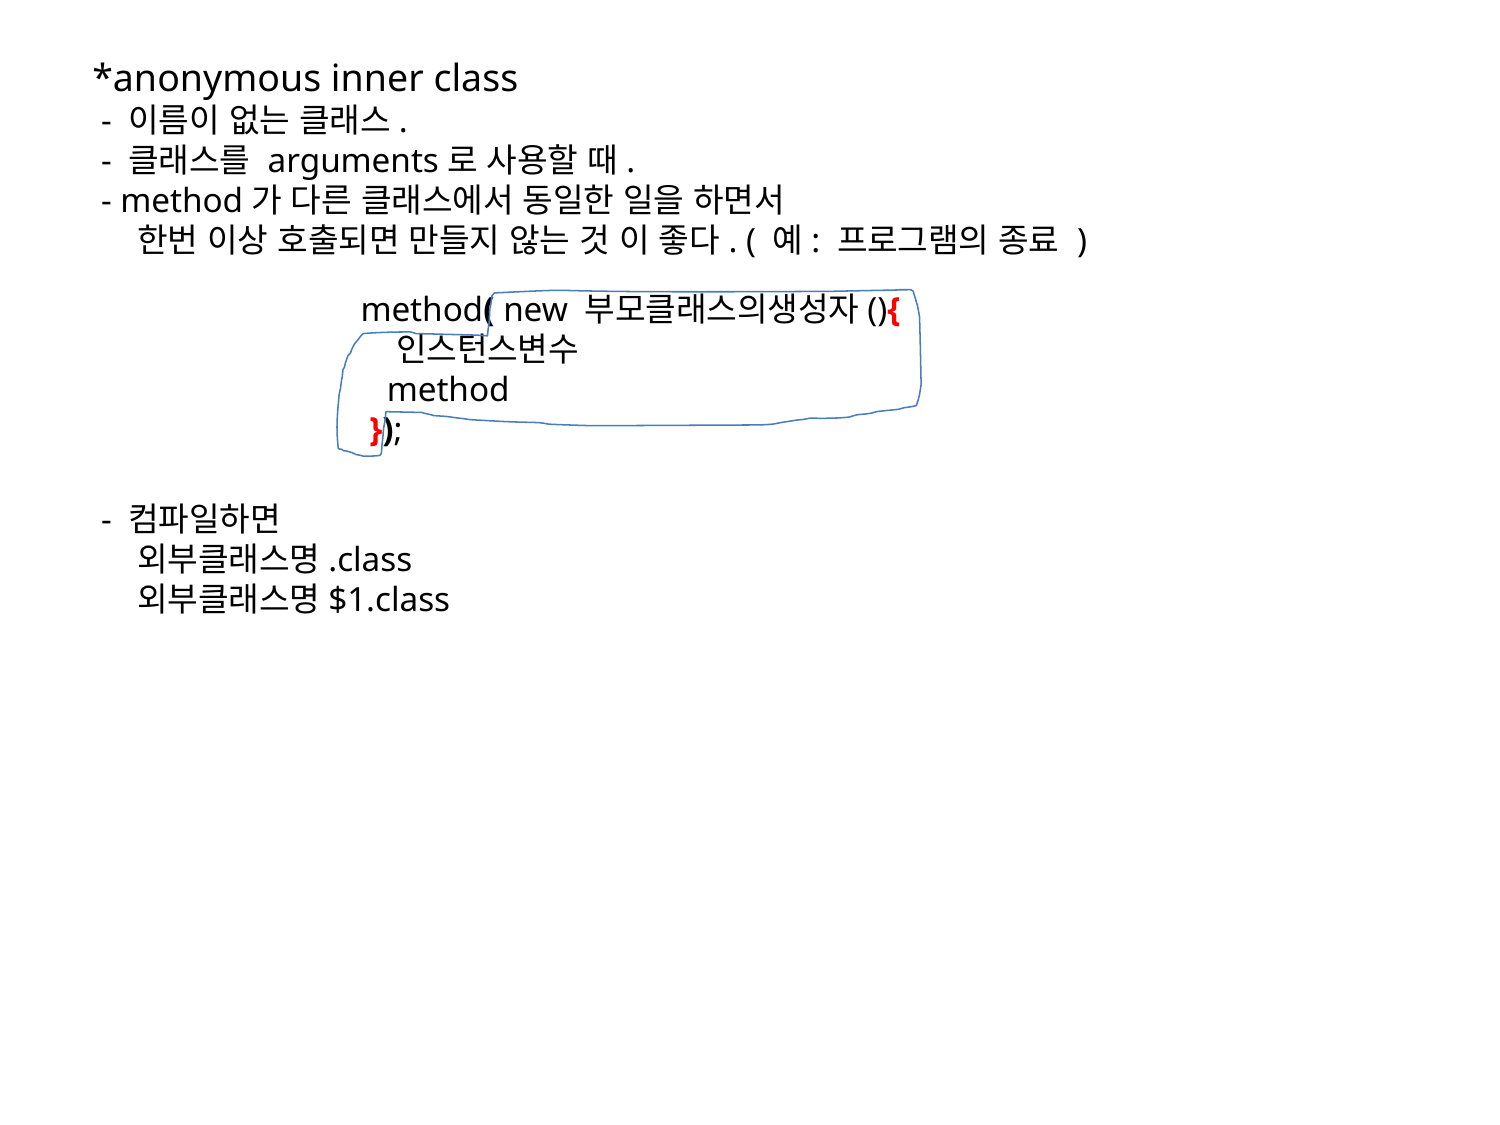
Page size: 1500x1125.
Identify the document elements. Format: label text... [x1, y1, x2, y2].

text_box method( new 부모클래스의생성자(){ 인스턴스변수 method }); [345, 281, 916, 358]
text_box method( new 부모클래스의생성자(){ 인스턴스변수 method }); [382, 407, 916, 456]
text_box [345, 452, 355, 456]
text_box *anonymous inner class - 이름이 없는 클래스. - 클래스를 arguments로 사용할 때. - method가 다른 클래스에서 동일한 일을 하면서 한번 이상 호출되면 만들지 않는 것 이 좋다. ( 예: 프로그램의 종료 ) - 컴파일하면 외부클래스명.class 외부클래스명$1.class [77, 46, 1103, 626]
text_box [336, 288, 922, 457]
